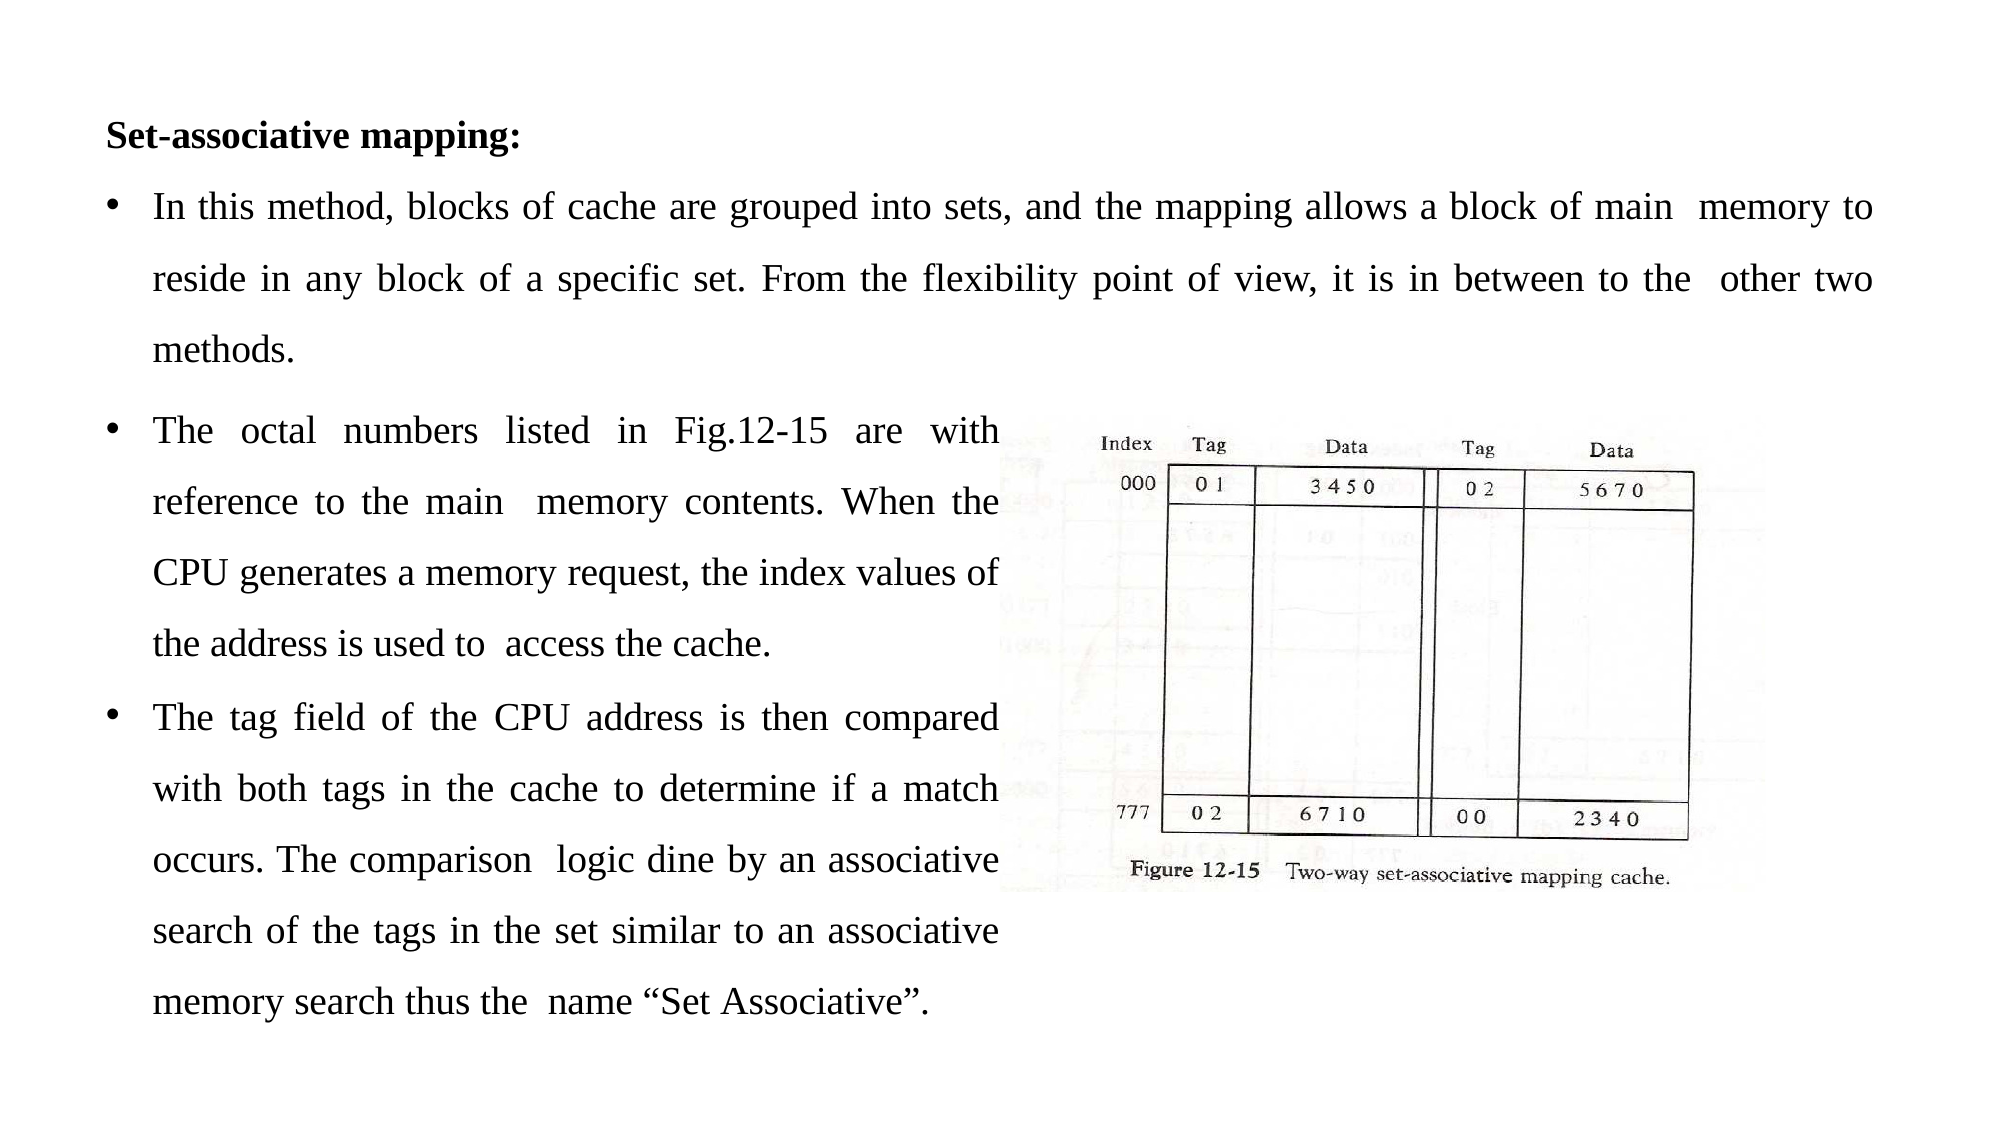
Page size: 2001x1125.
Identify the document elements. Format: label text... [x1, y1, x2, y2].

text_box [1016, 415, 1766, 892]
text_box The octal numbers listed in Fig.12-15 are with reference to the main memory contents. When the CPU generates a memory request, the index values of the address is used to access the cache. The tag field of the CPU address is then compared with both tags in the cache to determine if a match occurs. The comparison logic dine by an associative search of the tags in the set similar to an associative memory search thus the name “Set Associative”. [89, 372, 1016, 1031]
text_box Set-associative mapping: In this method, blocks of cache are grouped into sets, and the mapping allows a block of main memory to reside in any block of a specific set. From the flexibility point of view, it is in between to the other two methods. [89, 78, 1889, 378]
